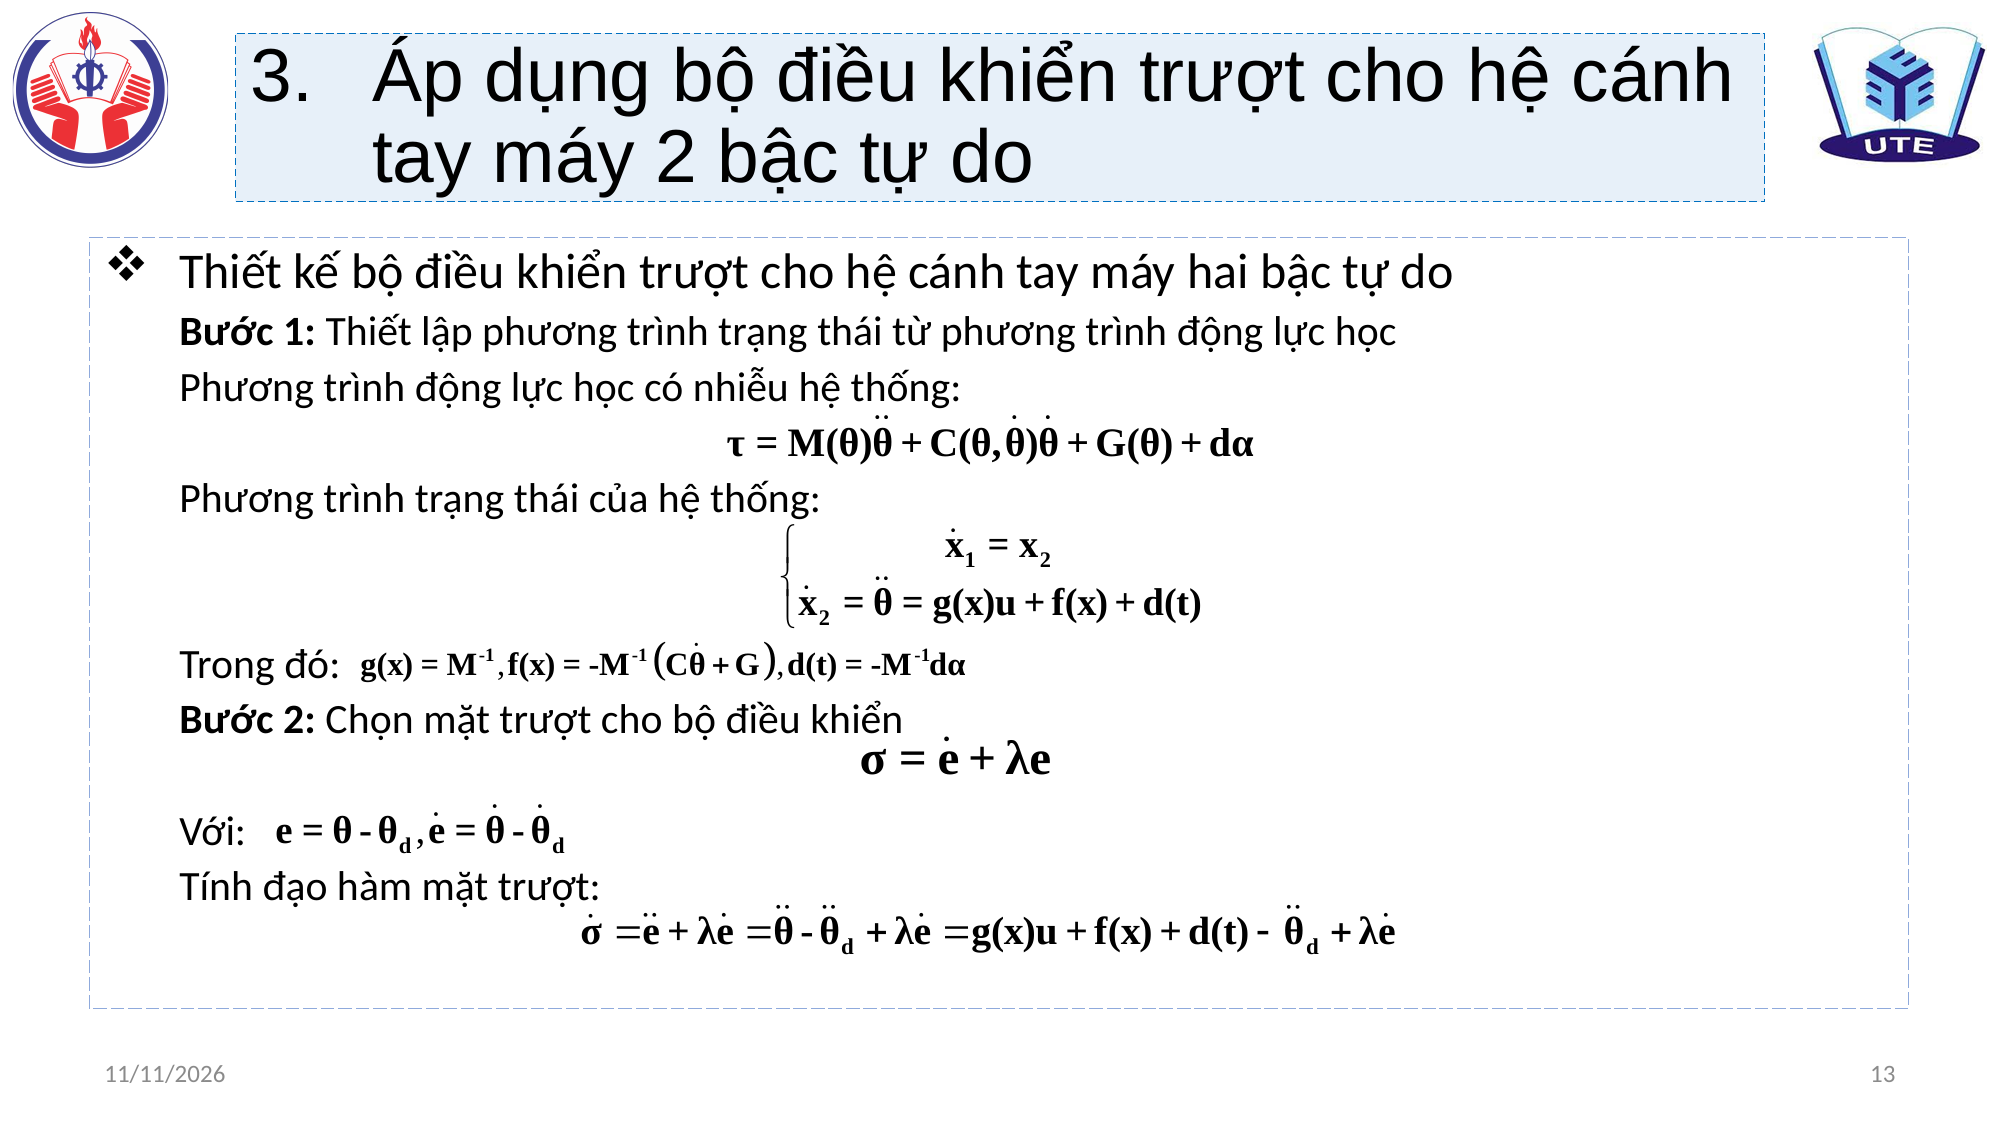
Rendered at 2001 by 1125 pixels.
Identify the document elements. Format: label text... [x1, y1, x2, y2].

slide_number 13 [1460, 1042, 1911, 1102]
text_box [356, 638, 972, 699]
picture [1812, 22, 1987, 168]
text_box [772, 517, 1207, 638]
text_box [271, 800, 572, 861]
picture [12, 12, 169, 168]
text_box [854, 732, 1060, 786]
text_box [719, 412, 1260, 473]
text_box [576, 901, 1403, 962]
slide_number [89, 1042, 540, 1103]
list Áp dụng bộ điều khiển trượt cho hệ cánh tay máy 2 bậc tự do [235, 33, 1765, 202]
list Thiết kế bộ điều khiển trượt cho hệ cánh tay máy hai bậc tự do Bước 1: Thiết lập phương trình trạng thái từ phương trình động lực học Phương trình động lực học có nhiễu hệ thống: Phương trình trạng thái của hệ thống: Trong đó: Bước 2: Chọn mặt trượt cho bộ điều khiển Với: Tính đạo hàm mặt trượt: [89, 237, 1909, 1009]
